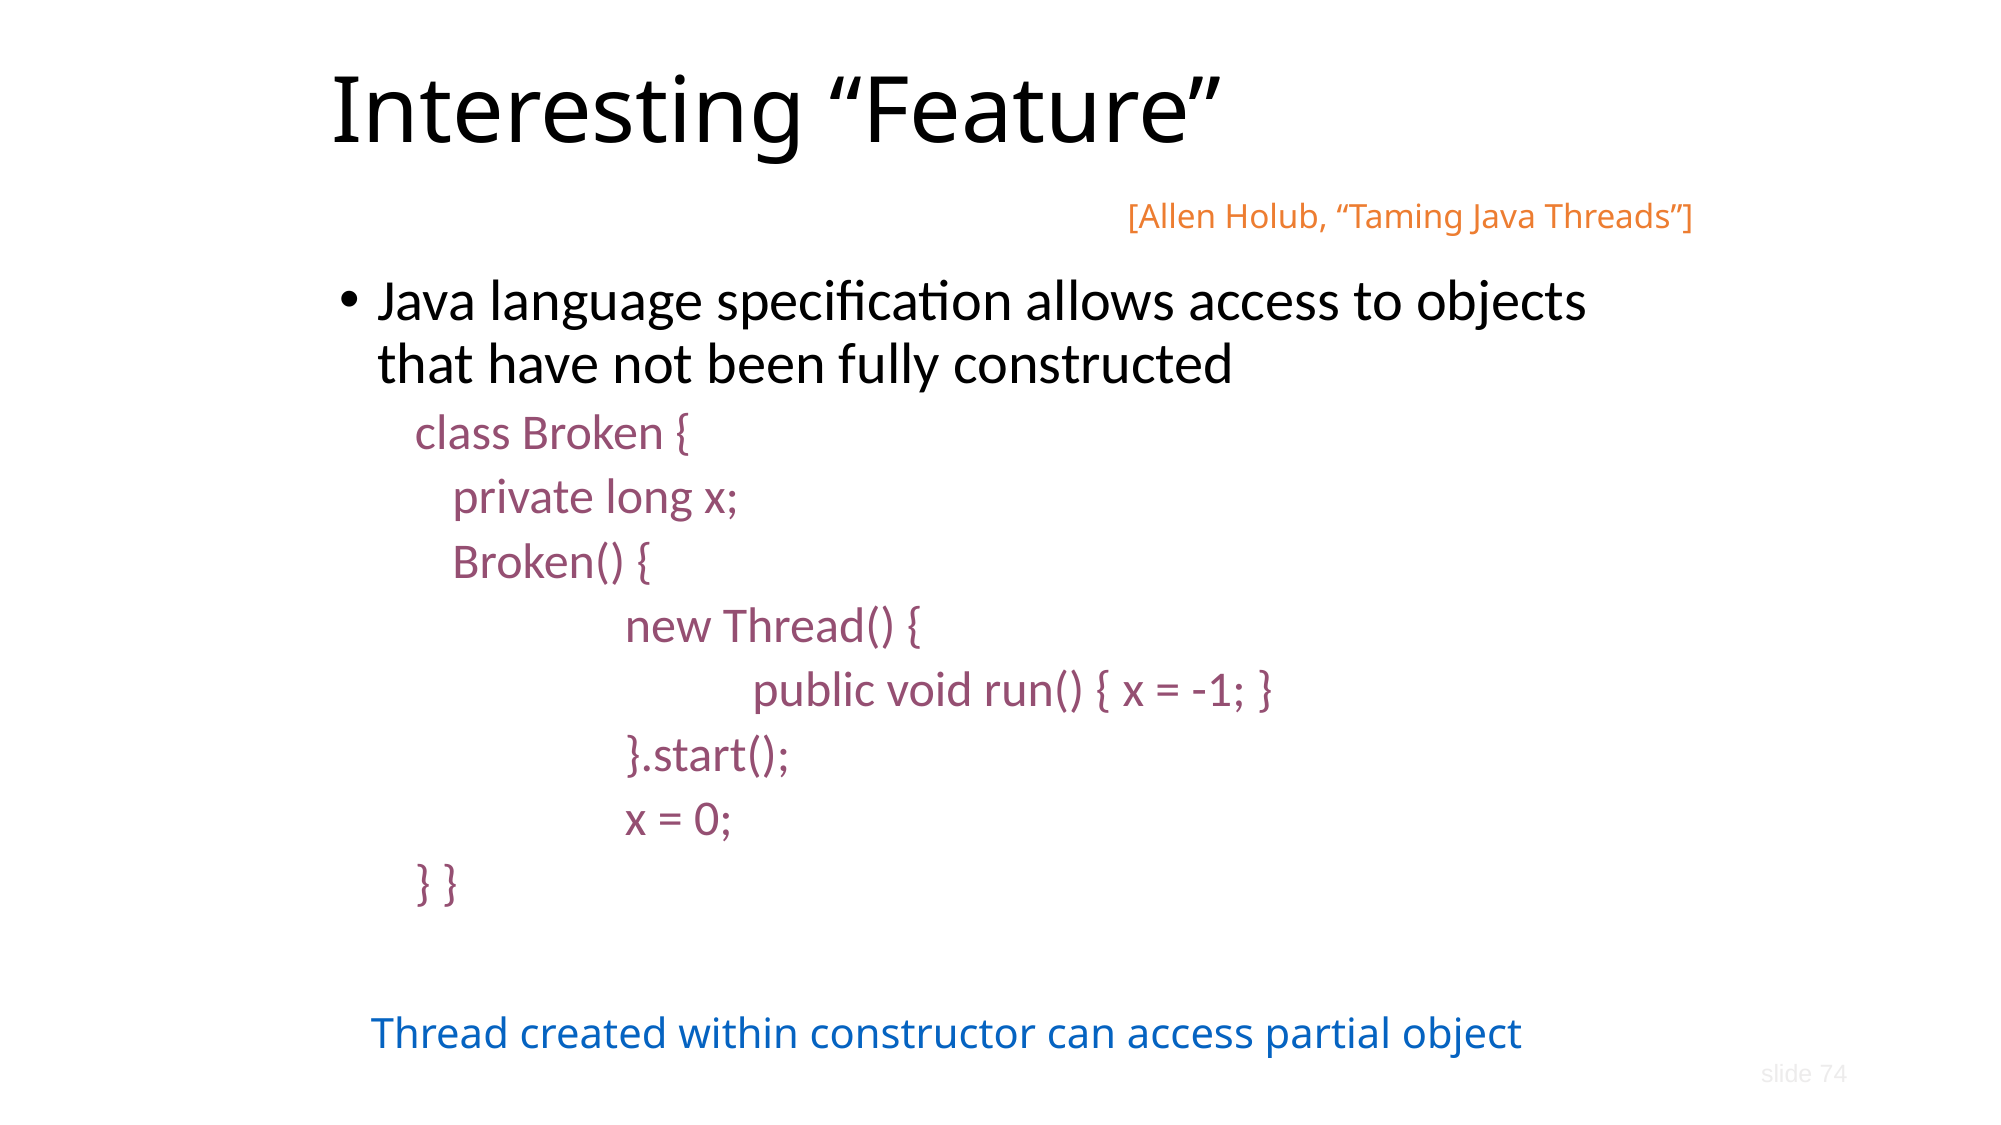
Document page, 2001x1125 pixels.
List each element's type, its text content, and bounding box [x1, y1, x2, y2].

slide_number slide 74 [1412, 1042, 1863, 1103]
list Java language specification allows access to objects that have not been fully constructed class Broken { private long x; Broken() { new Thread() { public void run() { x = -1; } }.start(); x = 0; } } [324, 262, 1667, 1053]
text_box [Allen Holub, “Taming Java Threads”] [1113, 187, 1718, 243]
text_box Thread created within constructor can access partial object [355, 999, 1548, 1065]
title Interesting “Feature” [316, 37, 1638, 188]
